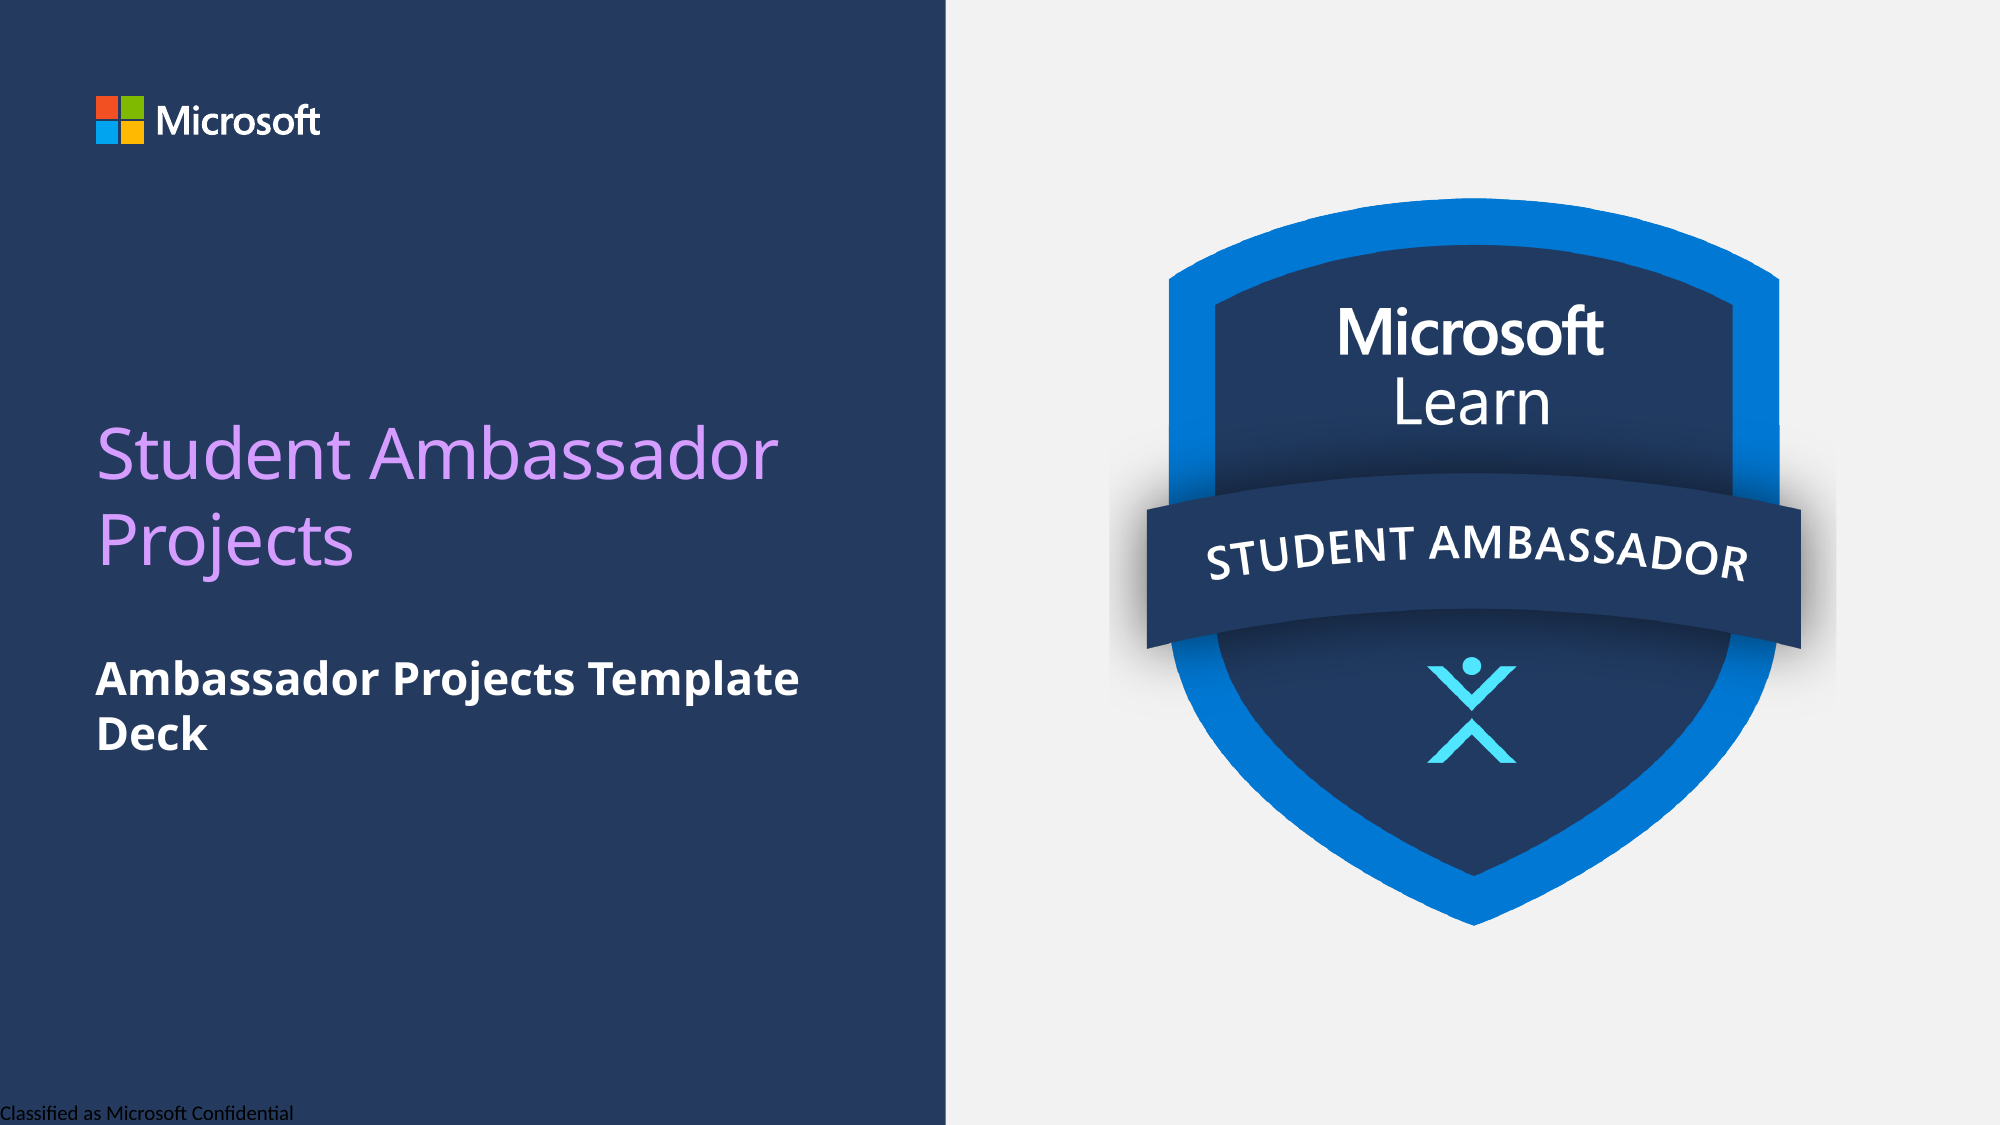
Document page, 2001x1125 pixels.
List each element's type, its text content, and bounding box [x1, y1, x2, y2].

list Ambassador Projects Template Deck [95, 650, 882, 789]
title Student Ambassador Projects [96, 397, 781, 580]
text_box [945, 0, 2000, 1125]
picture [1108, 198, 1837, 927]
